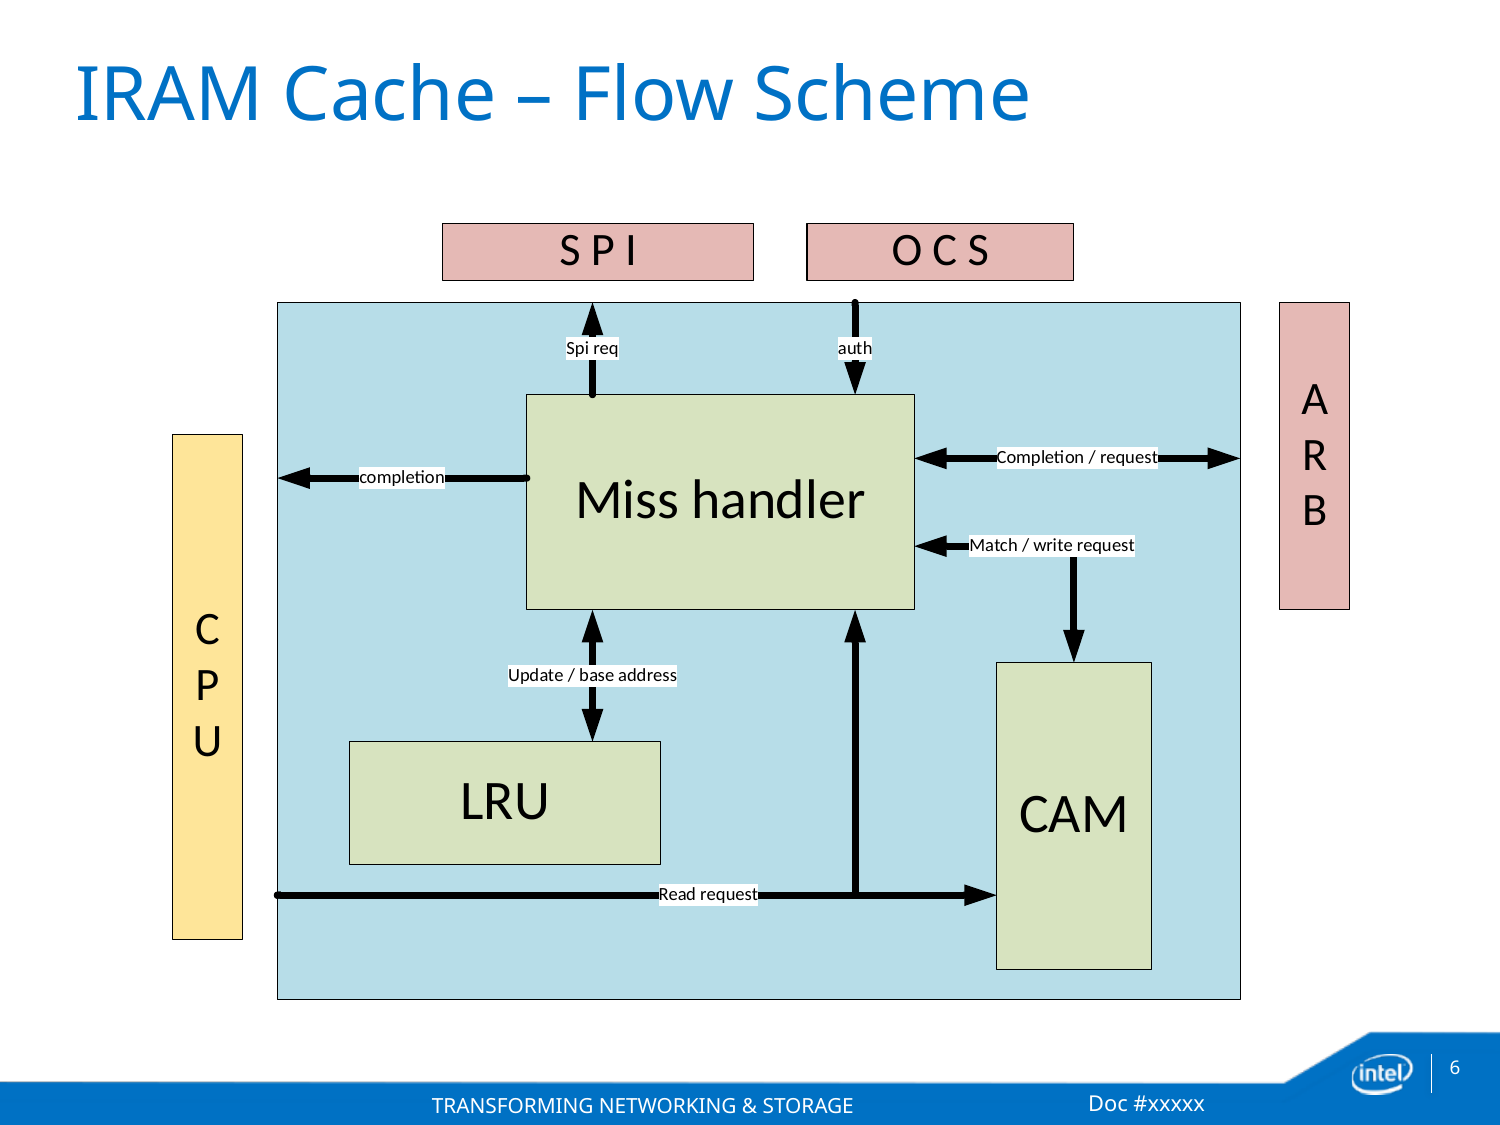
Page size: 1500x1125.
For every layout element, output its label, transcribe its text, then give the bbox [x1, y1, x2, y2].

title IRAM Cache – Flow Scheme [75, 37, 1425, 143]
picture [0, 208, 1500, 1125]
